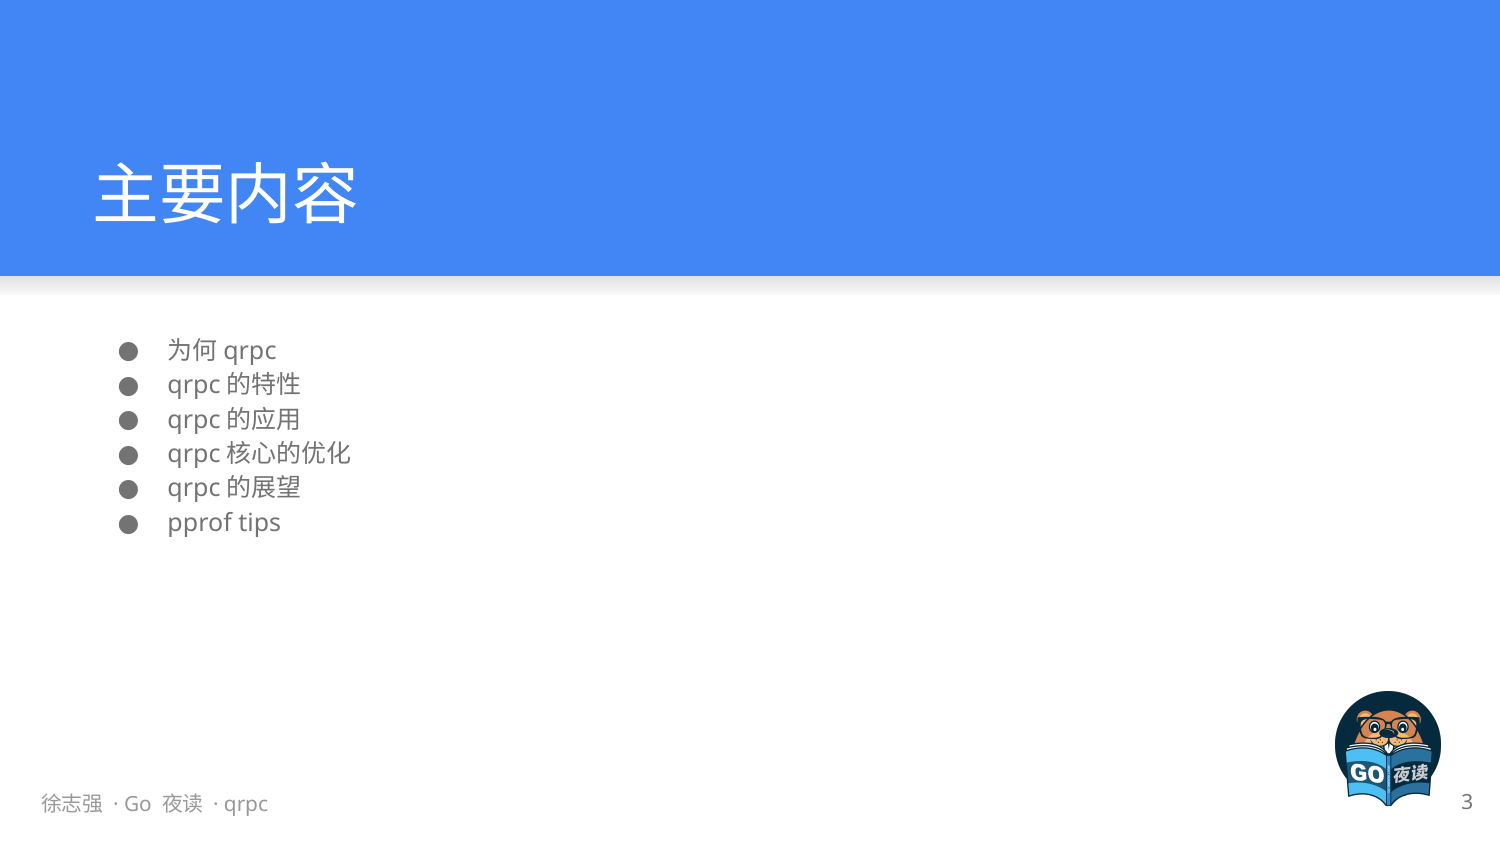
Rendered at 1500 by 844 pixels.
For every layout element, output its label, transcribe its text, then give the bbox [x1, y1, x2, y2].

slide_number 3 [1398, 770, 1489, 835]
title 主要内容 [77, 121, 1427, 248]
picture [1335, 691, 1441, 806]
text_box 为何qrpc qrpc的特性 qrpc的应用 qrpc核心的优化 qrpc的展望 pprof tips [77, 314, 700, 760]
